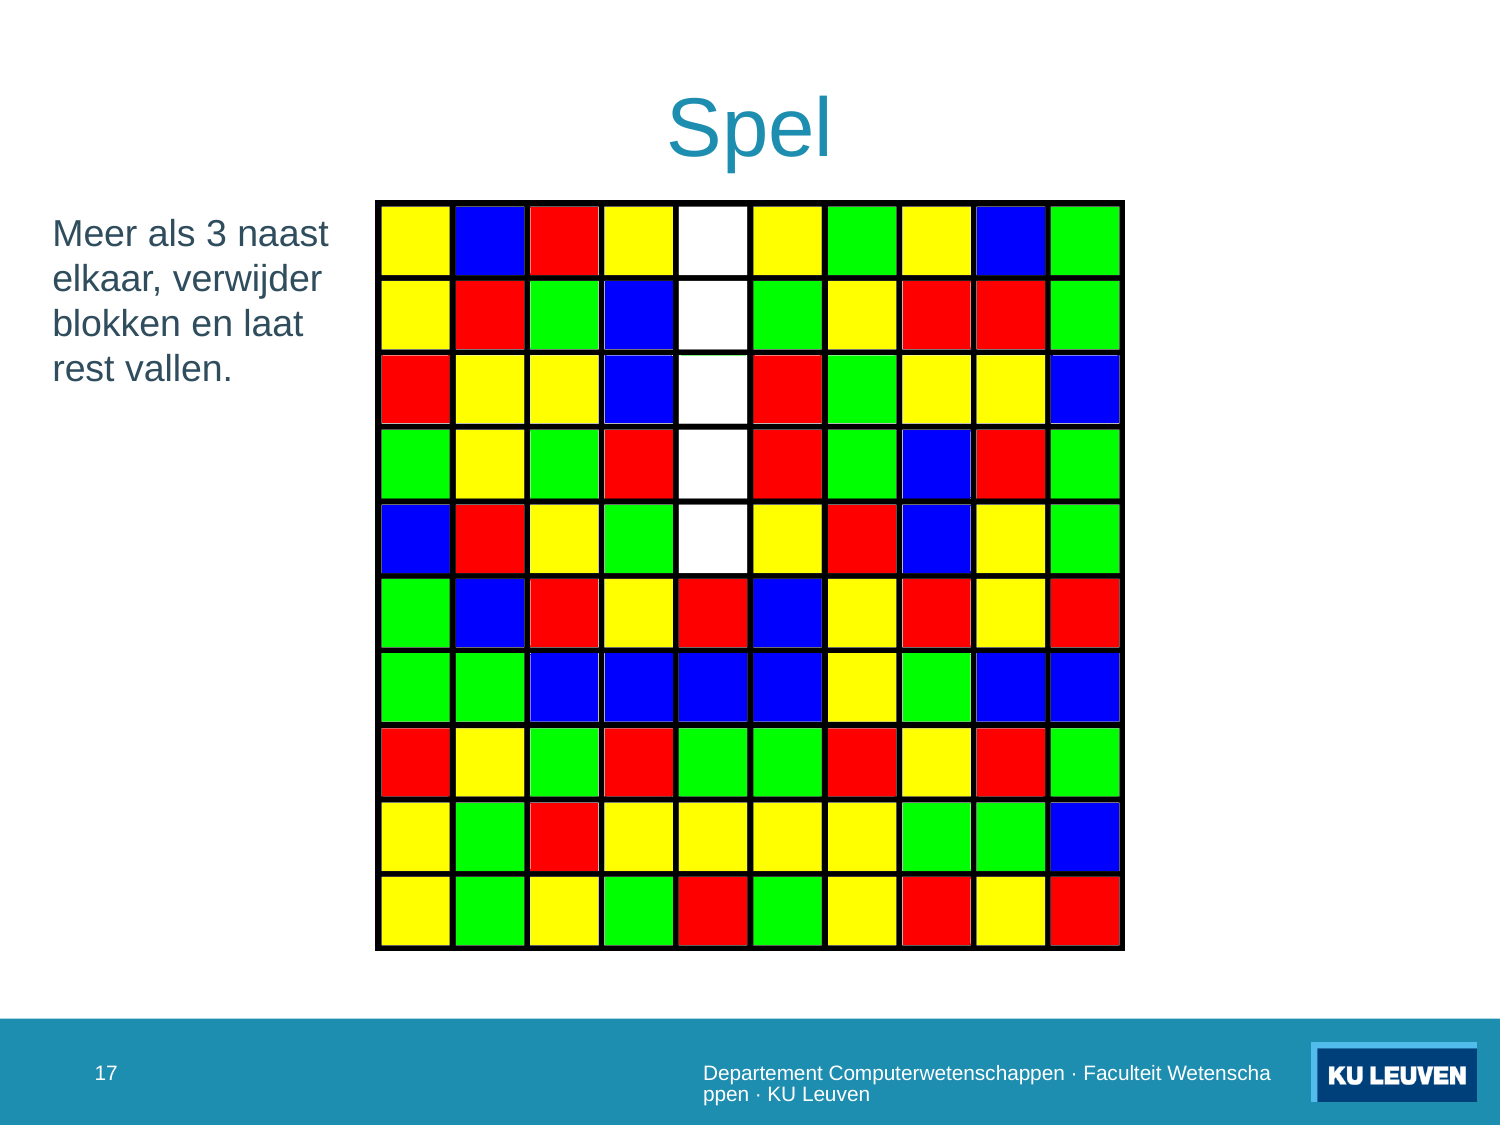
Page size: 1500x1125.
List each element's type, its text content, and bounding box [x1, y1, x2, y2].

footer Departement Computerwetenschappen · Faculteit Wetenschappen · KU Leuven [703, 1018, 1309, 1125]
title Spel [94, 35, 1406, 225]
picture [374, 200, 1125, 951]
picture [1311, 1042, 1477, 1102]
slide_number 16 [94, 1018, 201, 1125]
text_box Meer als 3 naast elkaar, verwijder blokken en laat rest vallen. [37, 201, 374, 397]
